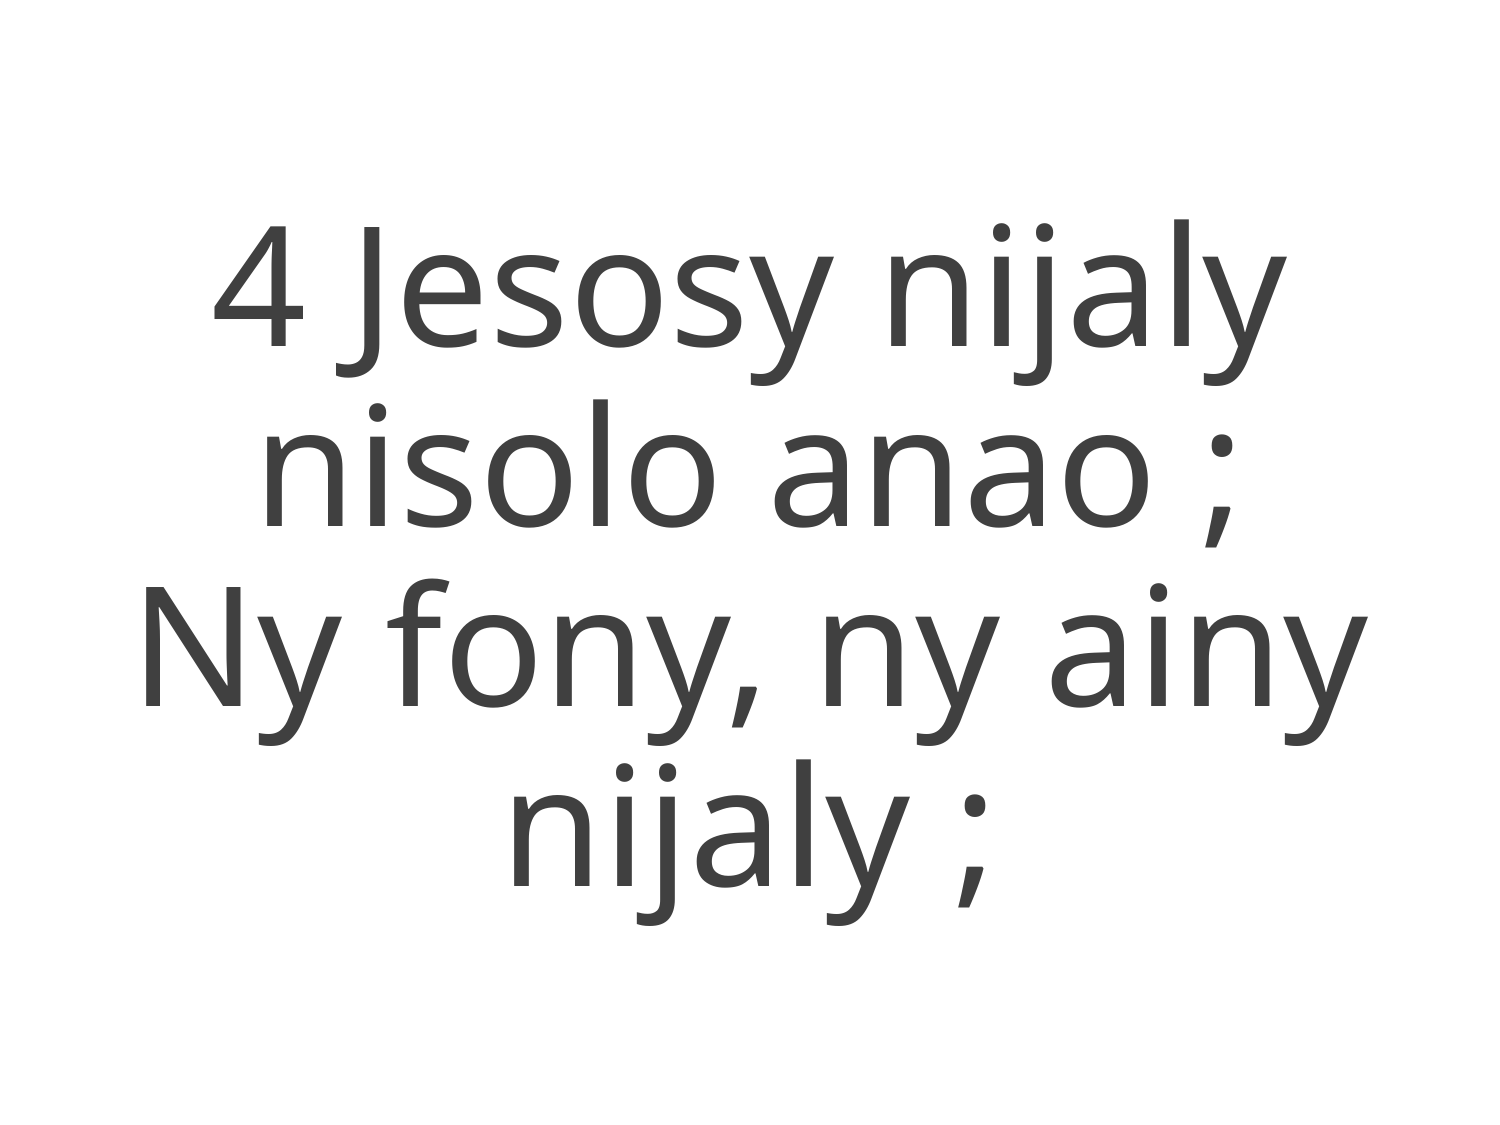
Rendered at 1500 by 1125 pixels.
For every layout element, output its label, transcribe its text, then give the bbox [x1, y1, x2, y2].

title 4 Jesosy nijaly nisolo anao ; Ny fony, ny ainy nijaly ; [0, 453, 1500, 672]
